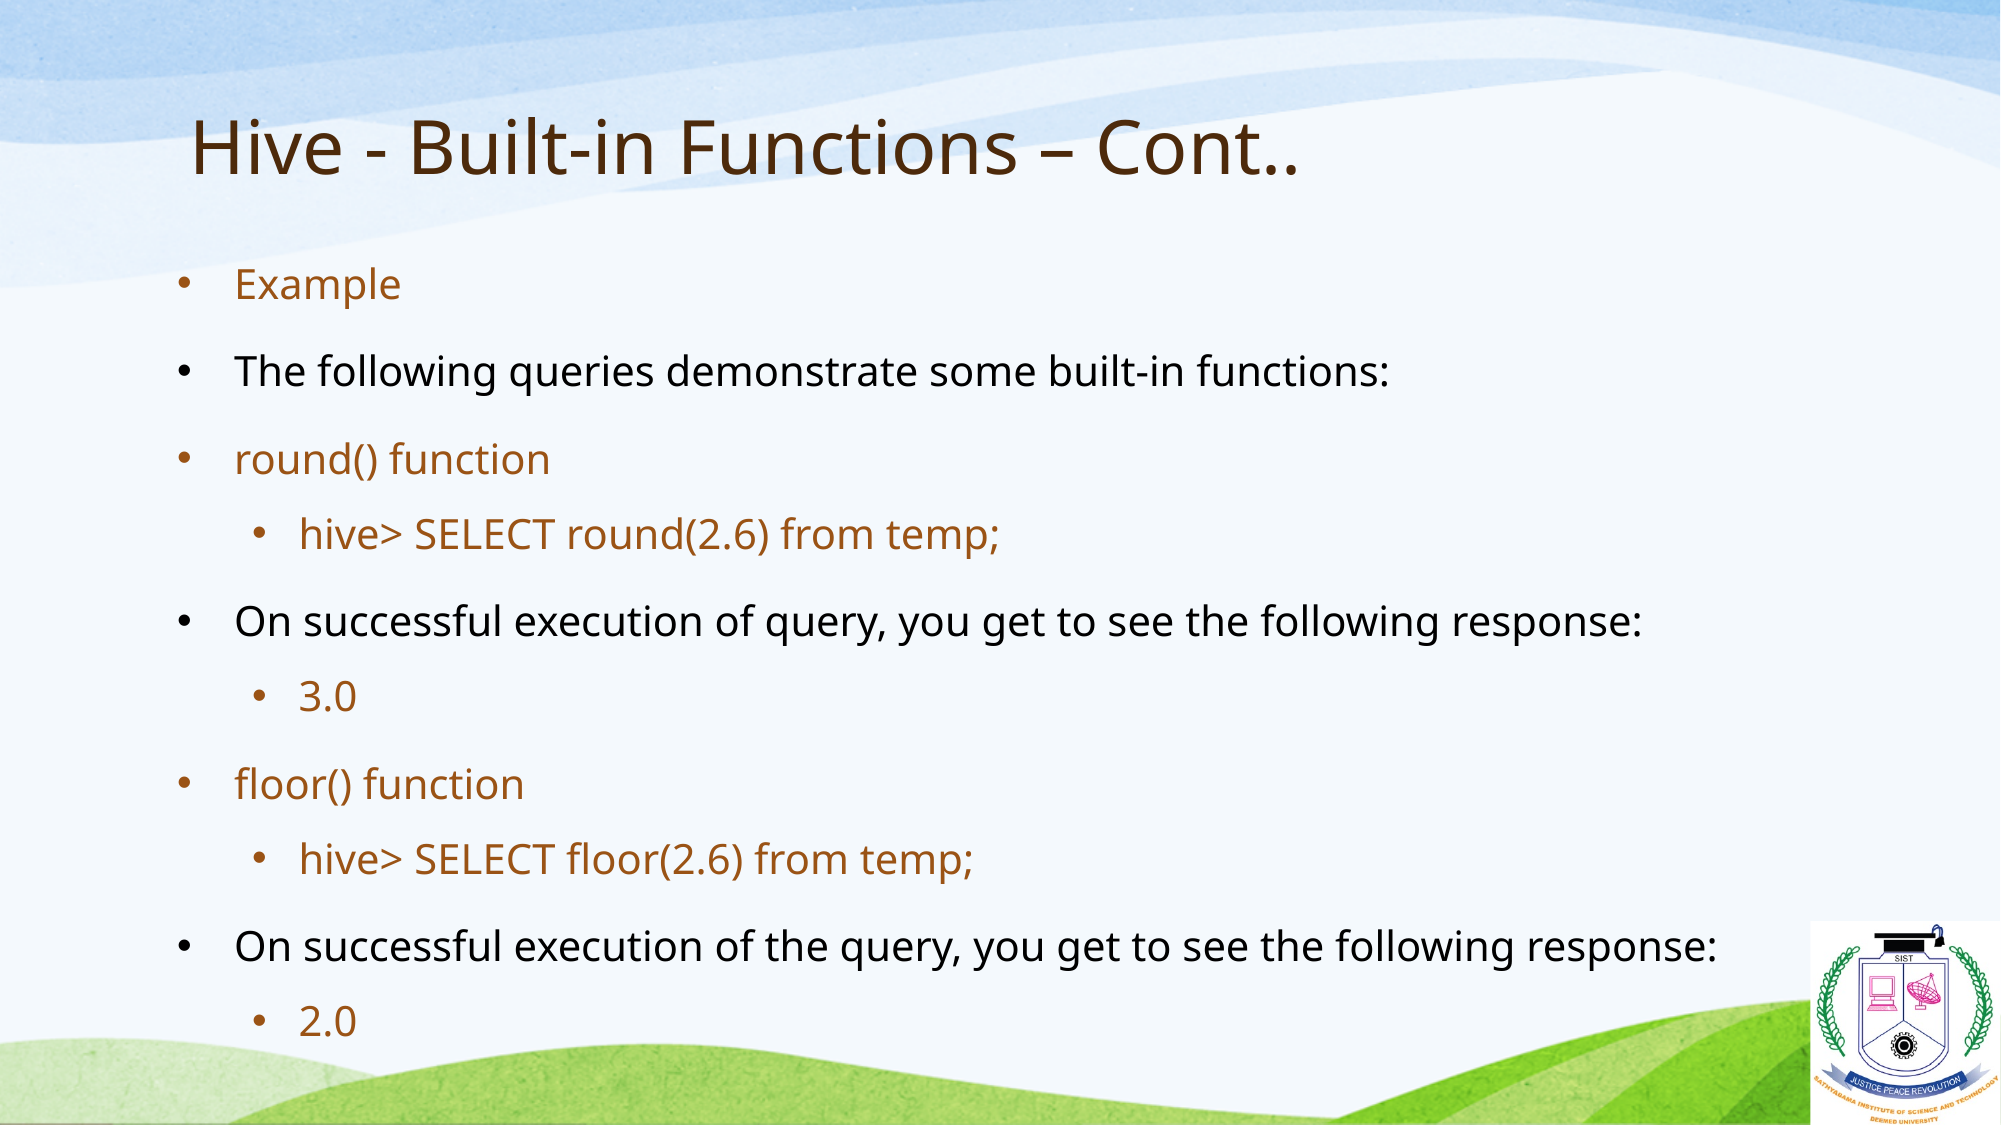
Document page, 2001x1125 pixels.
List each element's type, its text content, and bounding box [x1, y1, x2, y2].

title Hive - Built-in Functions – Cont.. [174, 50, 1825, 249]
list Example The following queries demonstrate some built-in functions: round() function hive> SELECT round(2.6) from temp; On successful execution of query, you get to see the following response: 3.0 floor() function hive> SELECT floor(2.6) from temp; On successful execution of the query, you get to see the following response: 2.0 [162, 249, 1838, 944]
picture [0, 0, 2001, 1125]
